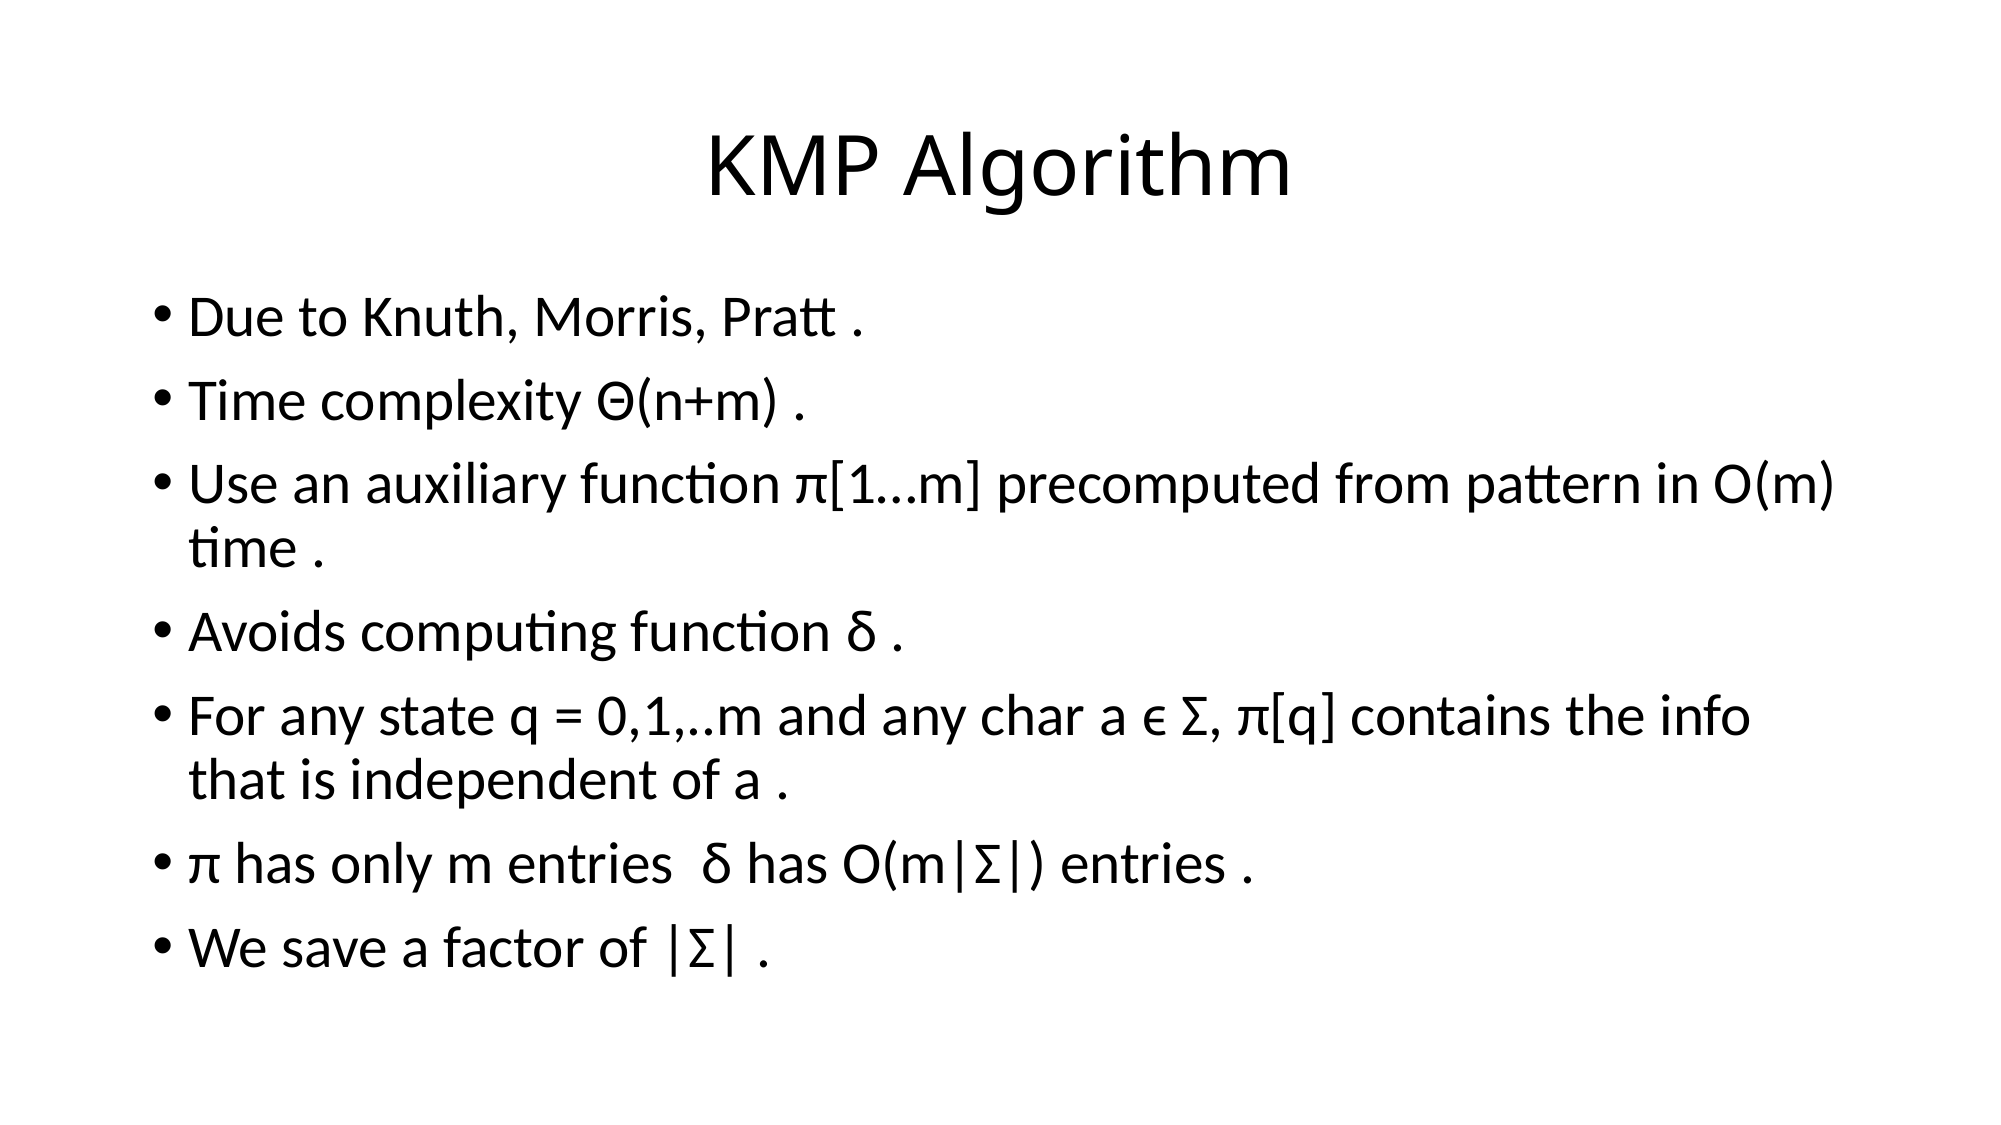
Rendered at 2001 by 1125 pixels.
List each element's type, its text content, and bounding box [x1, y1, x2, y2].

list Due to Knuth, Morris, Pratt . Time complexity Θ(n+m) . Use an auxiliary function π[1…m] precomputed from pattern in O(m) time . Avoids computing function δ . For any state q = 0,1,..m and any char a ϵ Σ, π[q] contains the info that is independent of a . π has only m entries δ has O(m|Σ|) entries . We save a factor of |Σ| . [137, 277, 1863, 992]
title KMP Algorithm [137, 59, 1863, 277]
